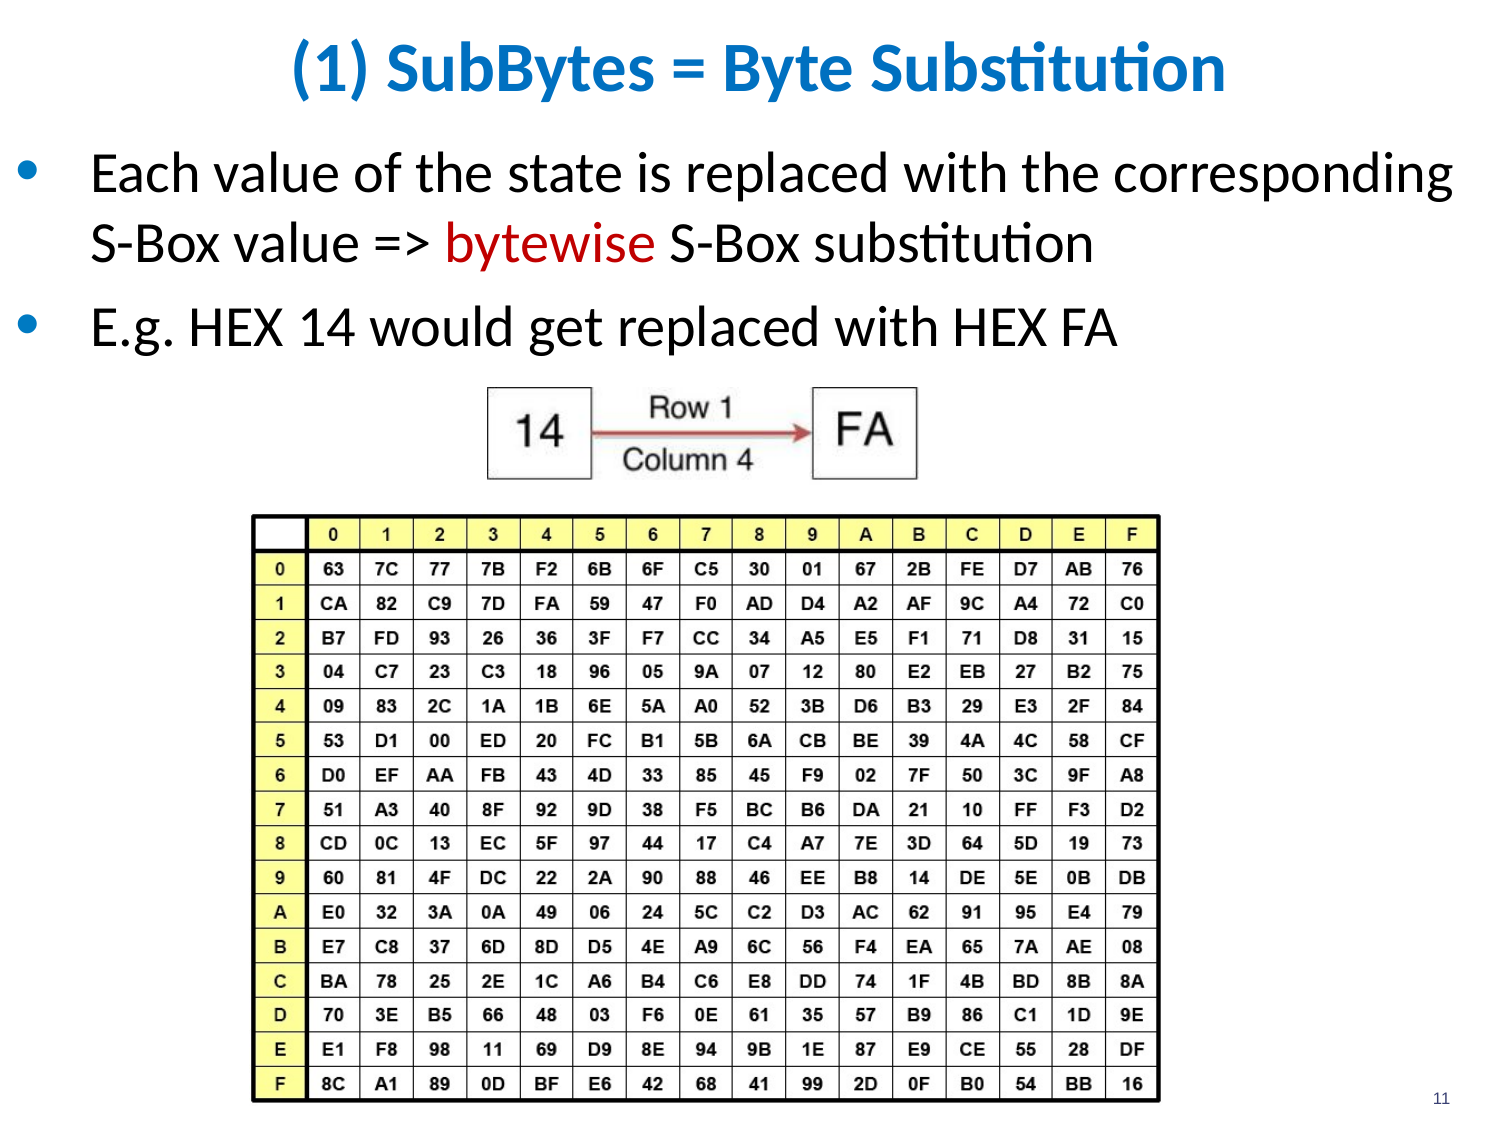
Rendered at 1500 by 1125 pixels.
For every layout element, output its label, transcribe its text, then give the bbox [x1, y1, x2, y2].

picture [487, 387, 919, 490]
picture [249, 512, 1163, 1106]
title (1) SubBytes = Byte Substitution [36, 20, 1483, 106]
slide_number 11 [1399, 1087, 1484, 1116]
list Each value of the state is replaced with the corresponding S-Box value => bytewise S-Box substitution E.g. HEX 14 would get replaced with HEX FA [0, 126, 1483, 985]
